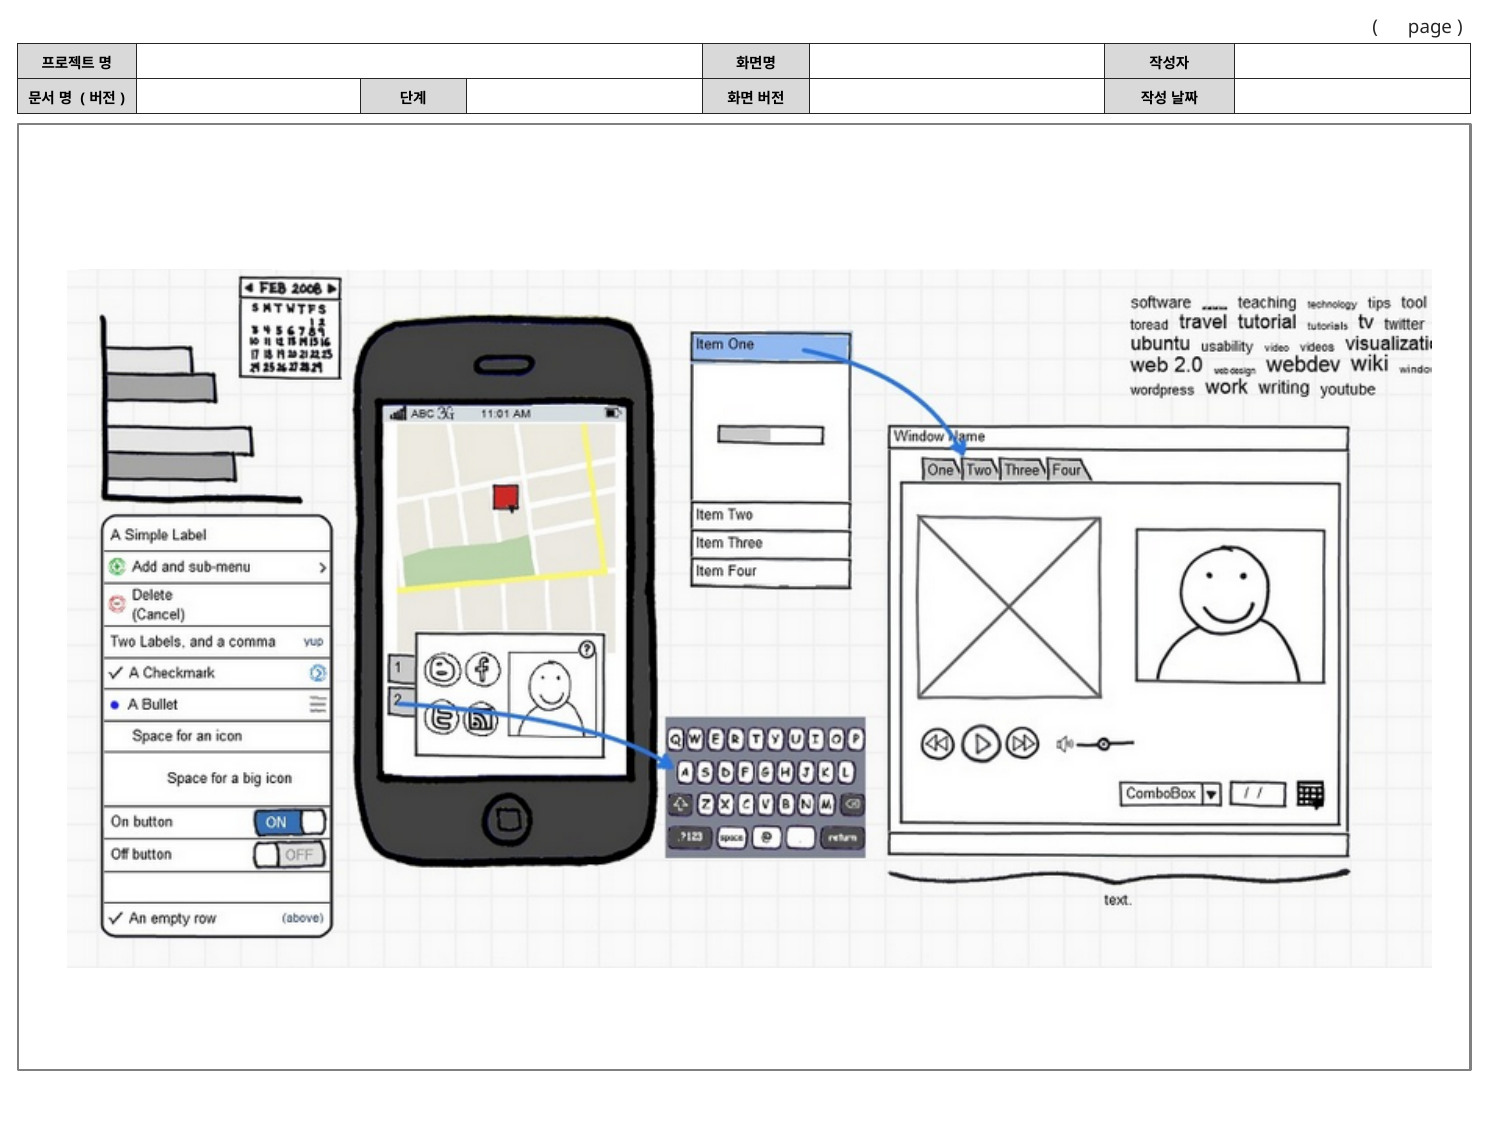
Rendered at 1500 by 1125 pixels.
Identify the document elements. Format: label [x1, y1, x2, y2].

picture [67, 269, 1433, 969]
